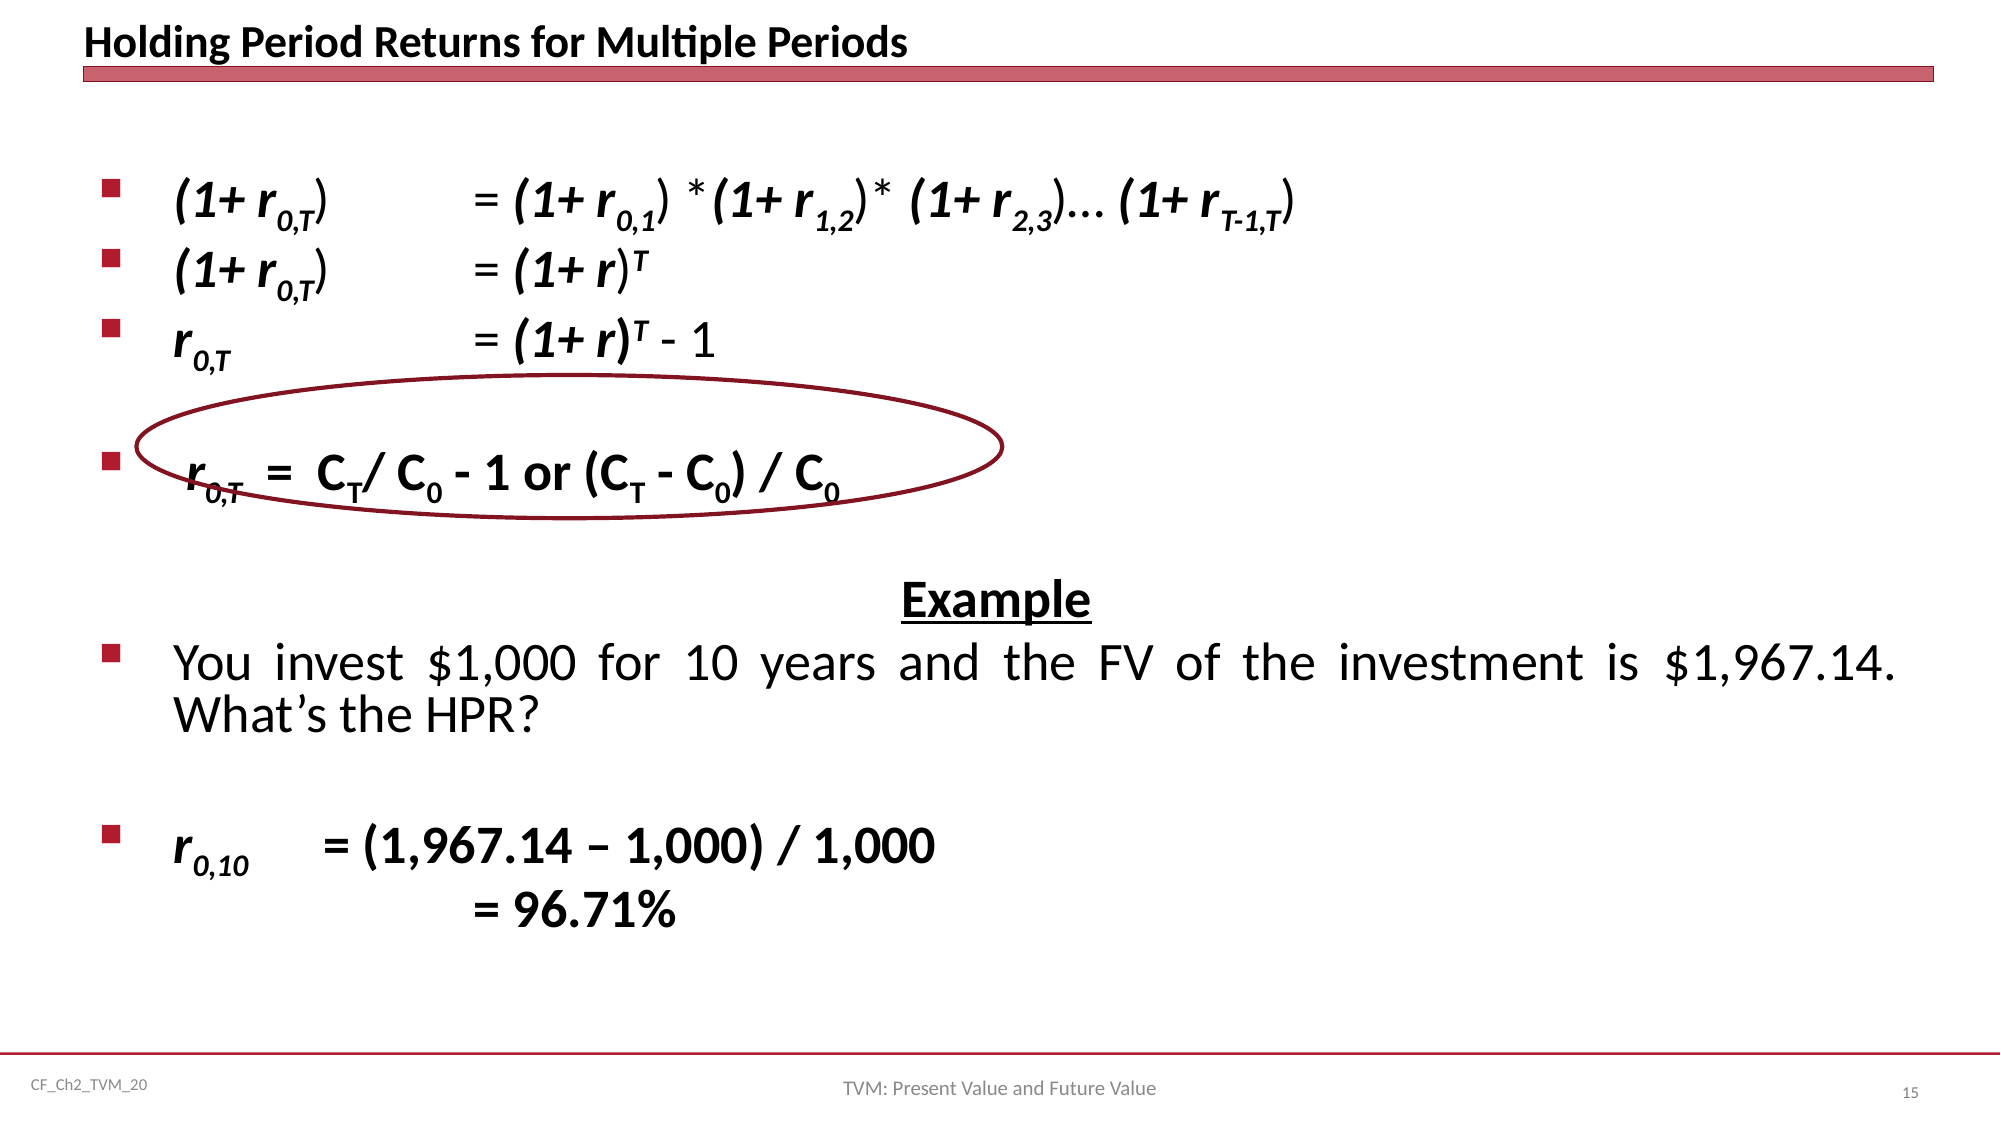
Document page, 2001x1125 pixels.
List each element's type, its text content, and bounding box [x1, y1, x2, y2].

list (1+ r0,T) = (1+ r0,1) *(1+ r1,2)* (1+ r2,3)… (1+ rT-1,T) (1+ r0,T) = (1+ r)T r0,T = (1+ r)T - 1 r0,T = CT/ C0 - 1 or (CT - C0) / C0 Example You invest $1,000 for 10 years and the FV of the investment is $1,967.14. What’s the HPR? r0,10 = (1,967.14 – 1,000) / 1,000 = 96.71% [83, 87, 1934, 1041]
slide_number 15 [1834, 1061, 1934, 1122]
title Holding Period Returns for Multiple Periods [83, 6, 1935, 67]
text_box [134, 372, 1005, 521]
footer TVM: Present Value and Future Value [683, 1056, 1317, 1117]
